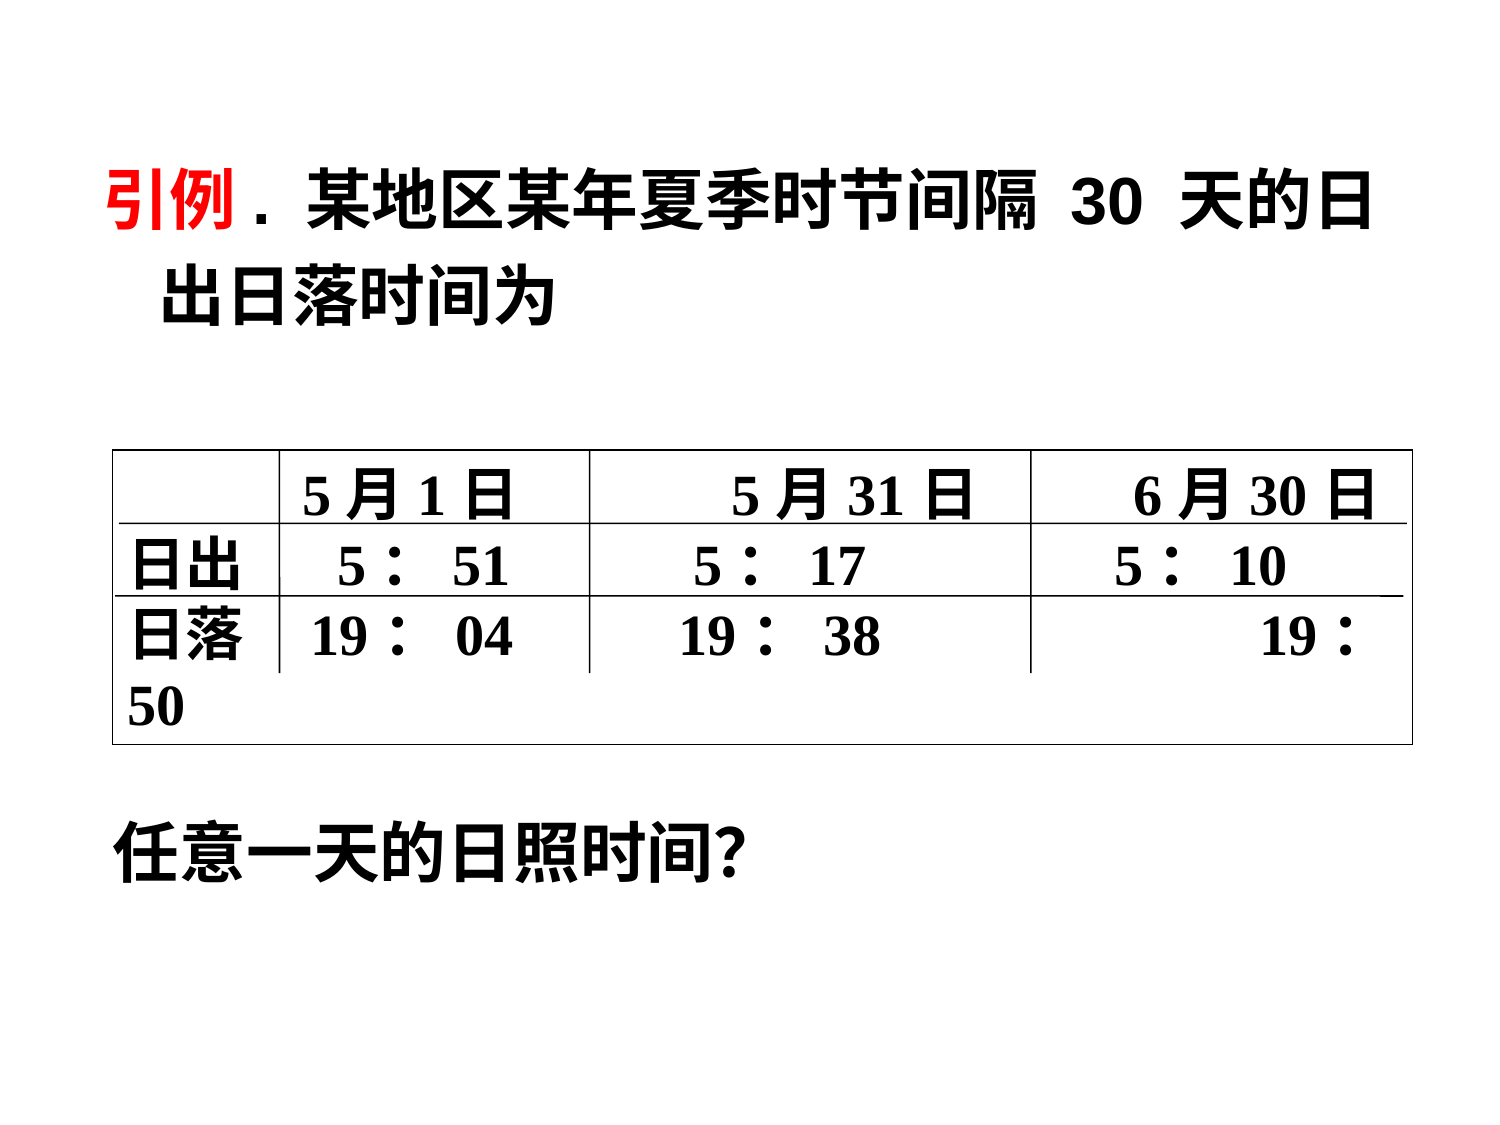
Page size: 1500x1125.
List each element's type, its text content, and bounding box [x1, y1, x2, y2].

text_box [112, 449, 1413, 677]
text_box 任意一天的日照时间？ [98, 787, 1411, 1000]
list 引例. 某地区某年夏季时节间隔 30 天的日出日落时间为 [87, 134, 1438, 763]
